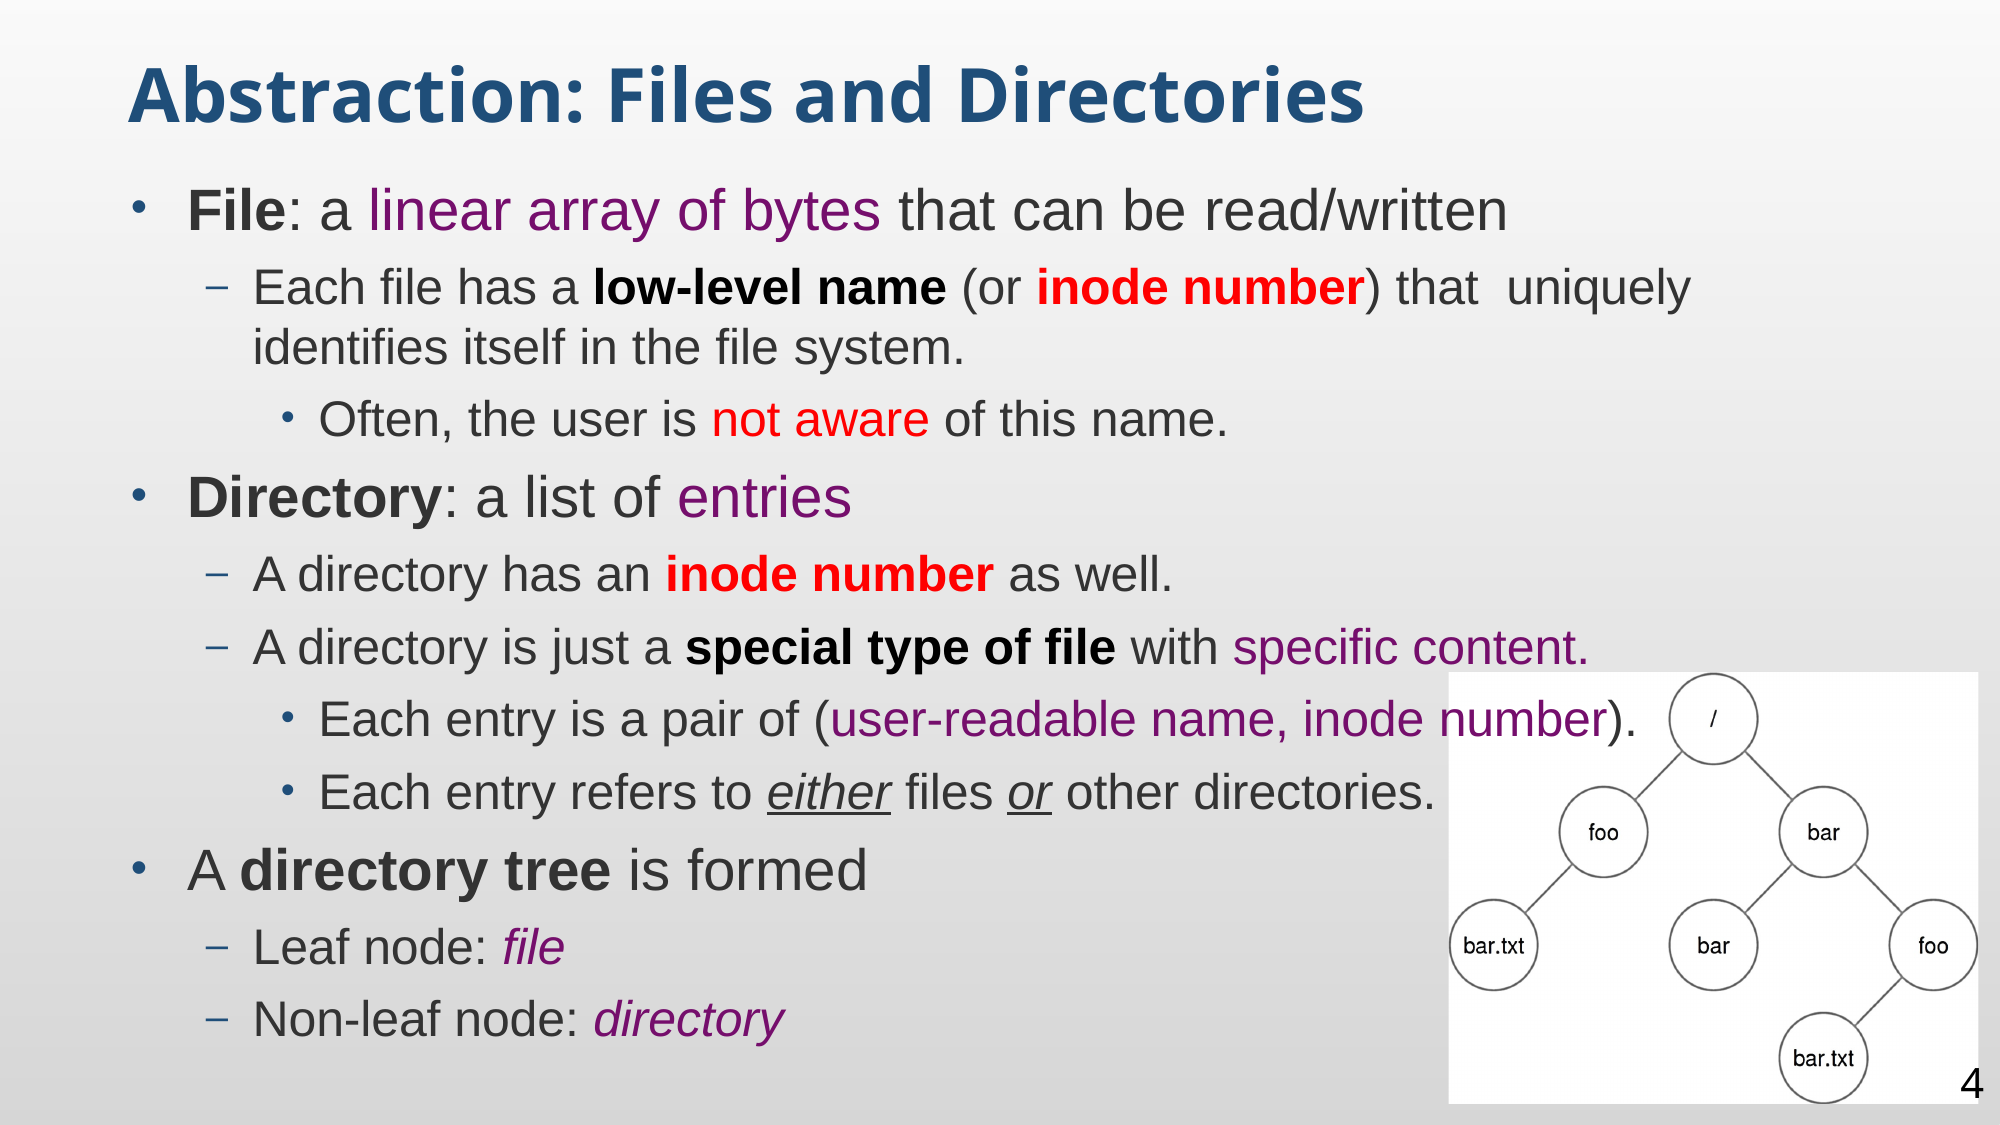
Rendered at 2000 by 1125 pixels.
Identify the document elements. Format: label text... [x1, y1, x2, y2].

text_box [1448, 1076, 1979, 1104]
text_box 4 [1811, 1070, 2000, 1101]
text_box [1922, 672, 1979, 1070]
list File: a linear array of bytes that can be read/written Each file has a low-level name (or inode number) that uniquely identifies itself in the file system. Often, the user is not aware of this name. Directory: a list of entries A directory has an inode number as well. A directory is just a special type of file with specific content. Each entry is a pair of (user-readable name, inode number). Each entry refers to either files or other directories. A directory tree is formed Leaf node: file Non-leaf node: directory [113, 164, 1922, 1076]
text_box Abstraction: Files and Directories [113, 30, 1810, 147]
